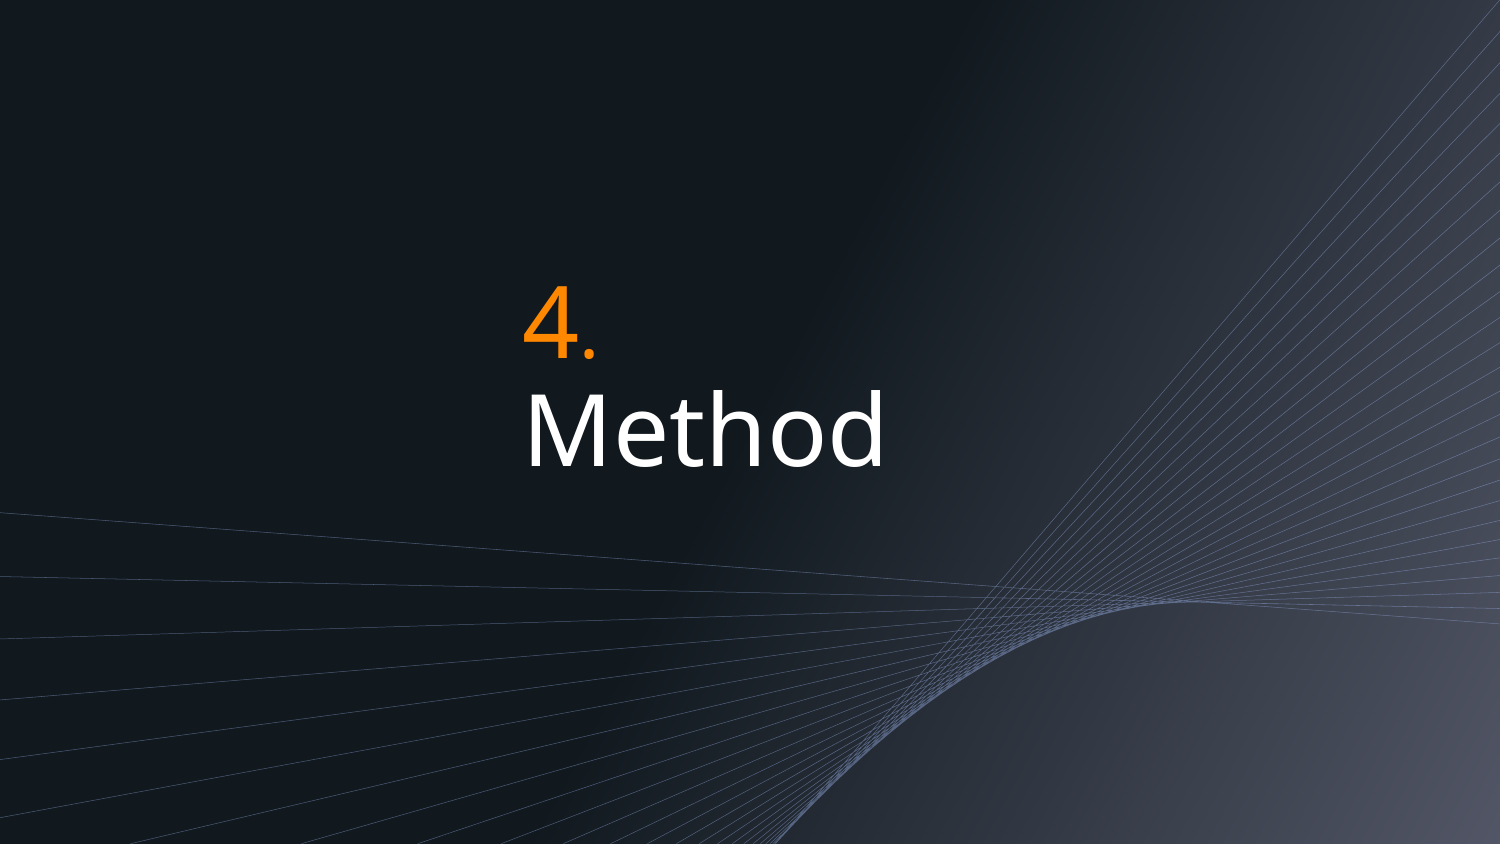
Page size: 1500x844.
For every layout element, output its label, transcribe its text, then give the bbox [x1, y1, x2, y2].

title 4. Method [522, 356, 978, 488]
